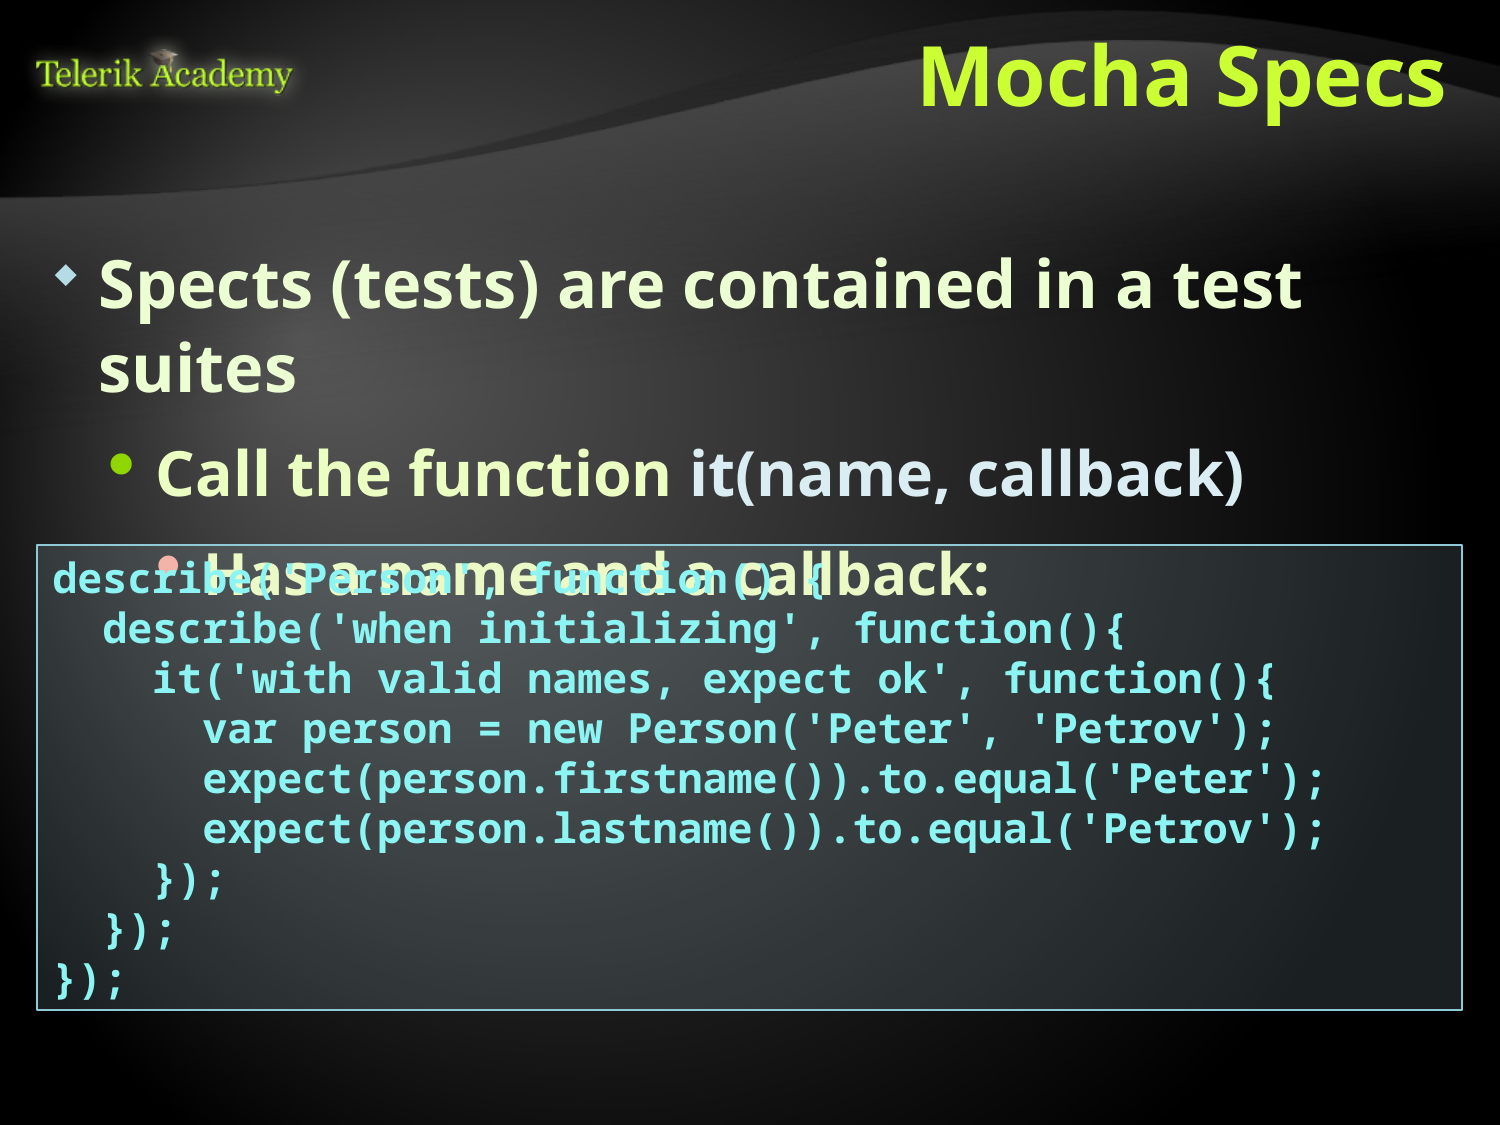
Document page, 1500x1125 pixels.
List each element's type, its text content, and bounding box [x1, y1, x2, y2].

picture [0, 0, 1500, 1125]
text_box describe('Person', function() { describe('when initializing', function(){ it('with valid names, expect ok', function(){ var person = new Person('Peter', 'Petrov'); expect(person.firstname()).to.equal('Peter'); expect(person.lastname()).to.equal('Petrov'); }); }); }); [37, 544, 1463, 1010]
title Mocha Specs [300, 12, 1463, 150]
list Spects (tests) are contained in a test suites Call the function it(name, callback) Has a name and a callback: [37, 230, 1463, 526]
